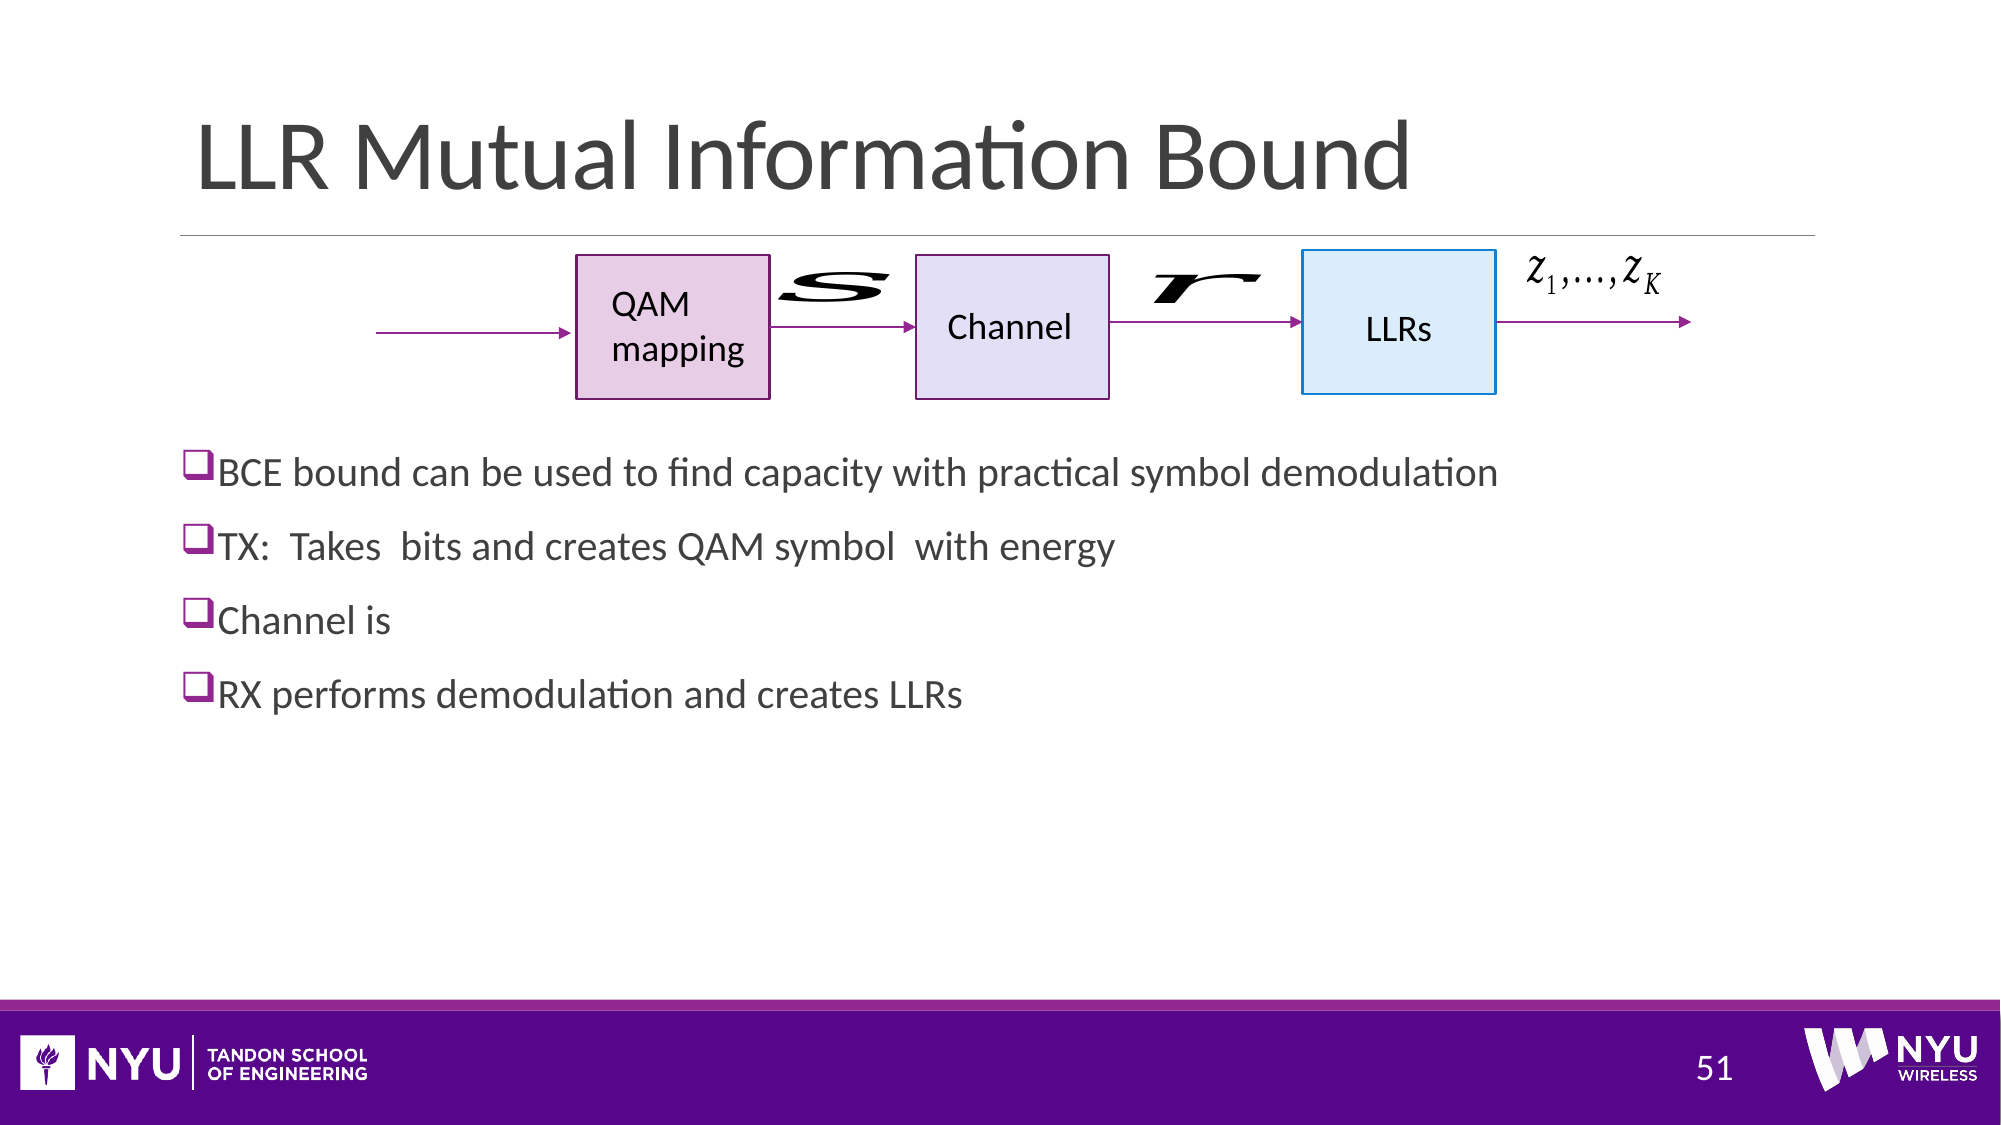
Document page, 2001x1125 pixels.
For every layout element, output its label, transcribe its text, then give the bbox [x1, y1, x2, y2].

text_box Channel [932, 295, 1088, 355]
text_box [915, 254, 1110, 400]
text_box QAM mapping [596, 271, 760, 377]
title LLR Mutual Information Bound [180, 47, 1830, 218]
text_box LLRs [1351, 296, 1448, 357]
slide_number 51 [1533, 1035, 1749, 1096]
text_box [1301, 249, 1497, 395]
text_box [575, 254, 771, 400]
